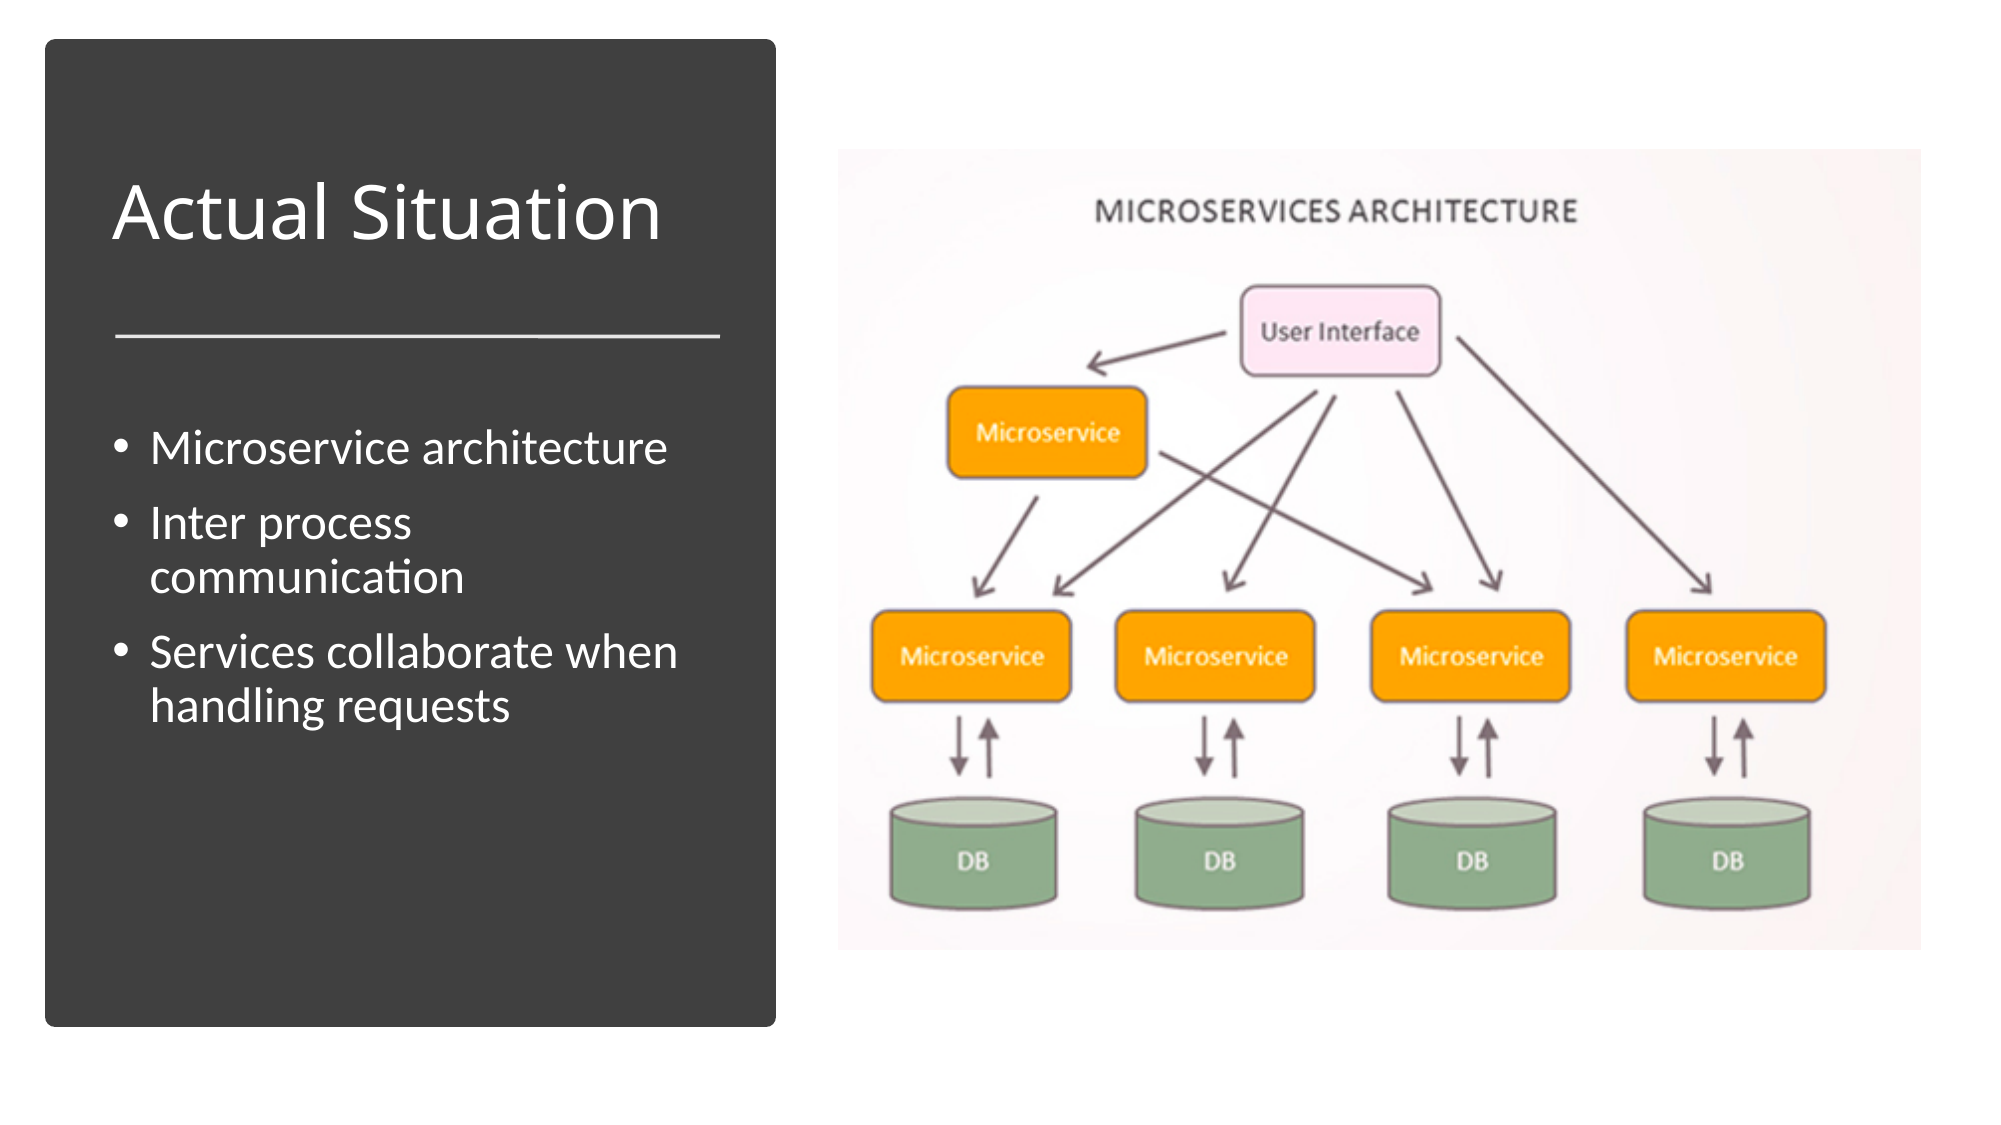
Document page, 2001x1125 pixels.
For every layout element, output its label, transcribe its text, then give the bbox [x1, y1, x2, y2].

text_box [53, 48, 768, 1019]
text_box Microservice architecture Inter process communication Services collaborate when handling requests [97, 348, 725, 967]
text_box Actual Situation [97, 104, 725, 326]
picture [838, 149, 1921, 951]
